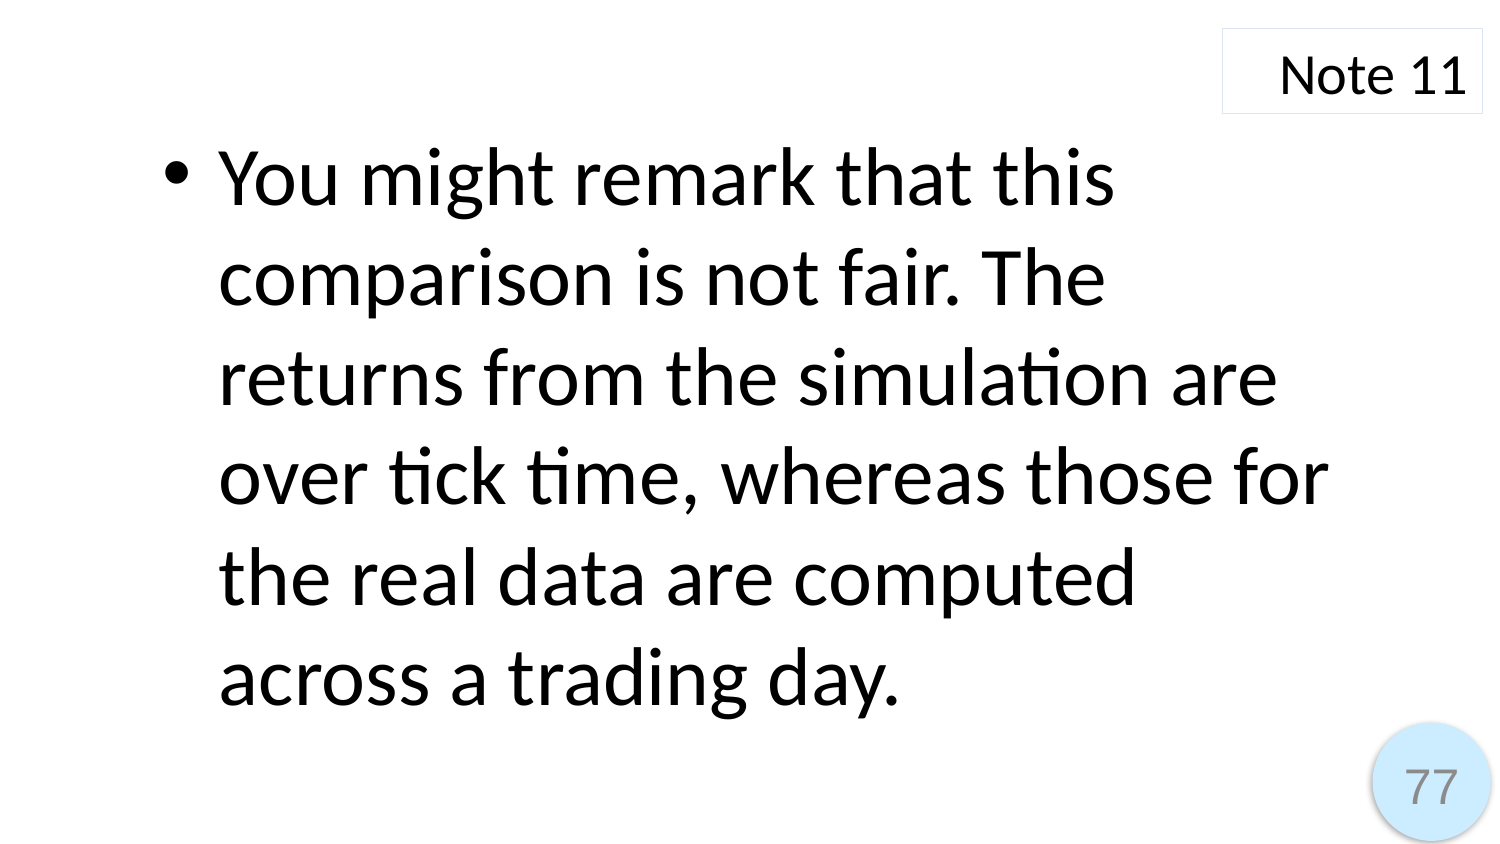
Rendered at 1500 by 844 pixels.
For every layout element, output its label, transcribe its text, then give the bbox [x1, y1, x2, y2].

list You might remark that this comparison is not fair. The returns from the simulation are over tick time, whereas those for the real data are computed across a trading day. [147, 114, 1353, 786]
slide_number 77 [1372, 762, 1491, 807]
text_box Note 11 [1222, 28, 1483, 114]
